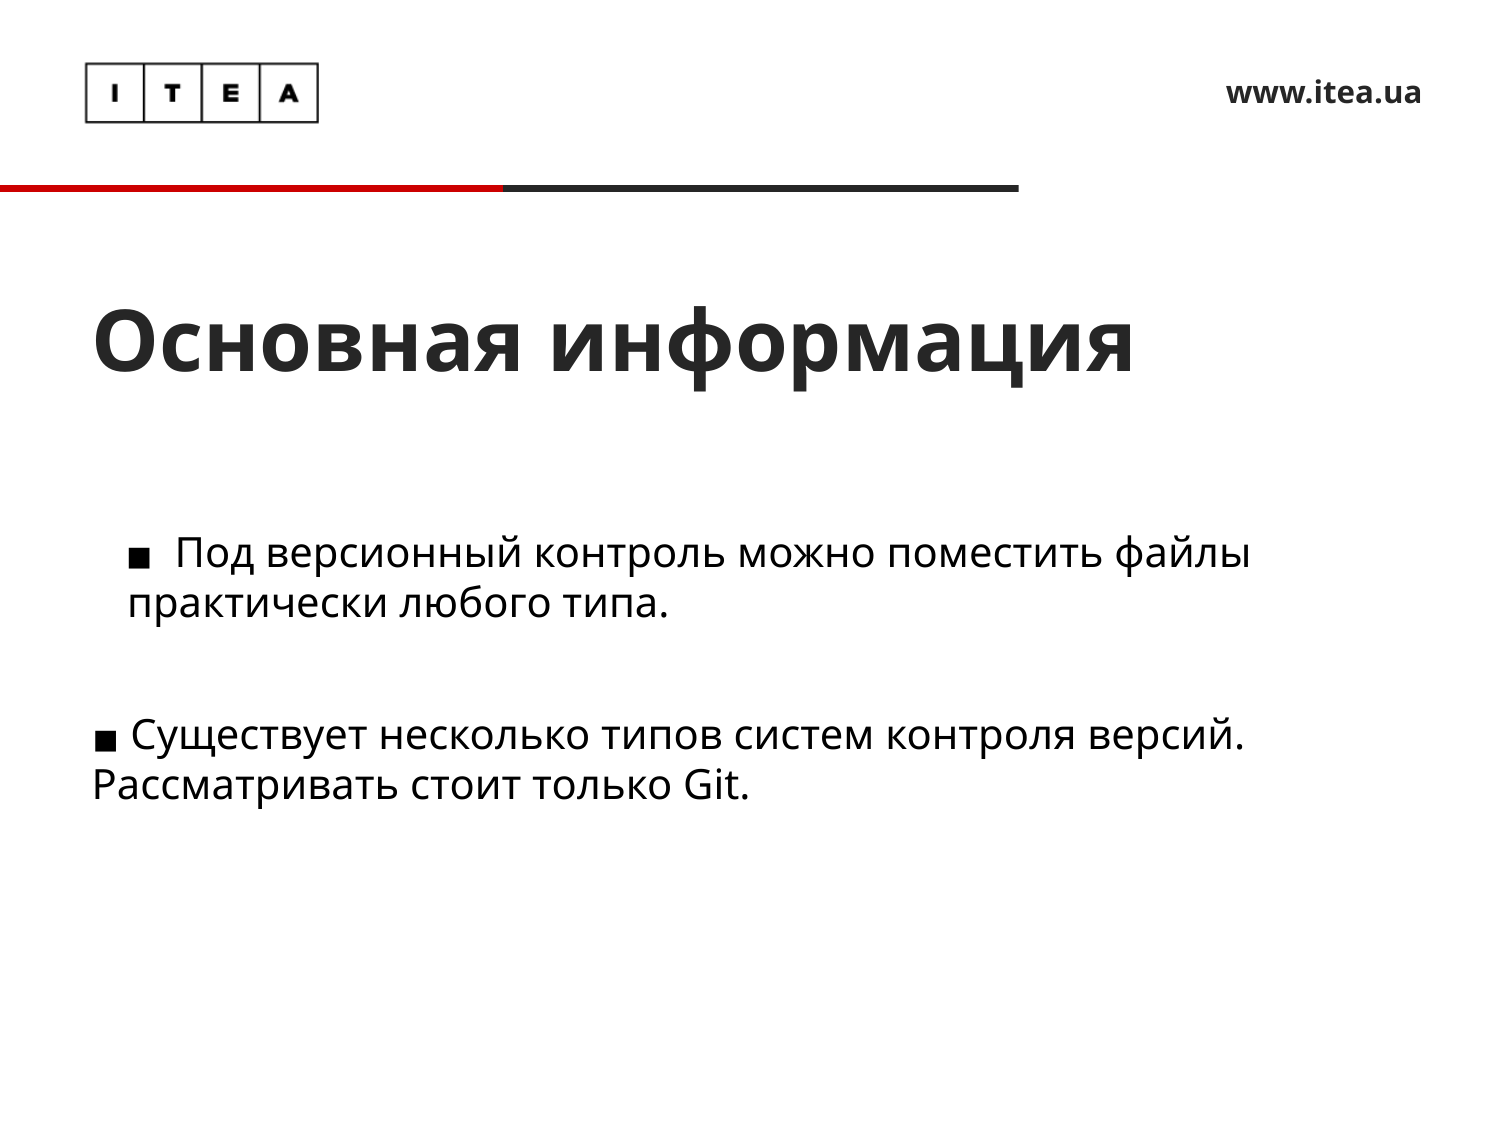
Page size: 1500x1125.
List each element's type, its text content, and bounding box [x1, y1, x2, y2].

text_box [503, 185, 1019, 192]
text_box [0, 185, 503, 192]
picture [57, 49, 344, 133]
text_box Под версионный контроль можно поместить файлы практически любого типа. Существует несколько типов систем контроля версий. Рассматривать стоит только Git. [76, 414, 1419, 919]
text_box www.itea.ua [1172, 66, 1477, 115]
title Основная информация [76, 243, 1427, 431]
